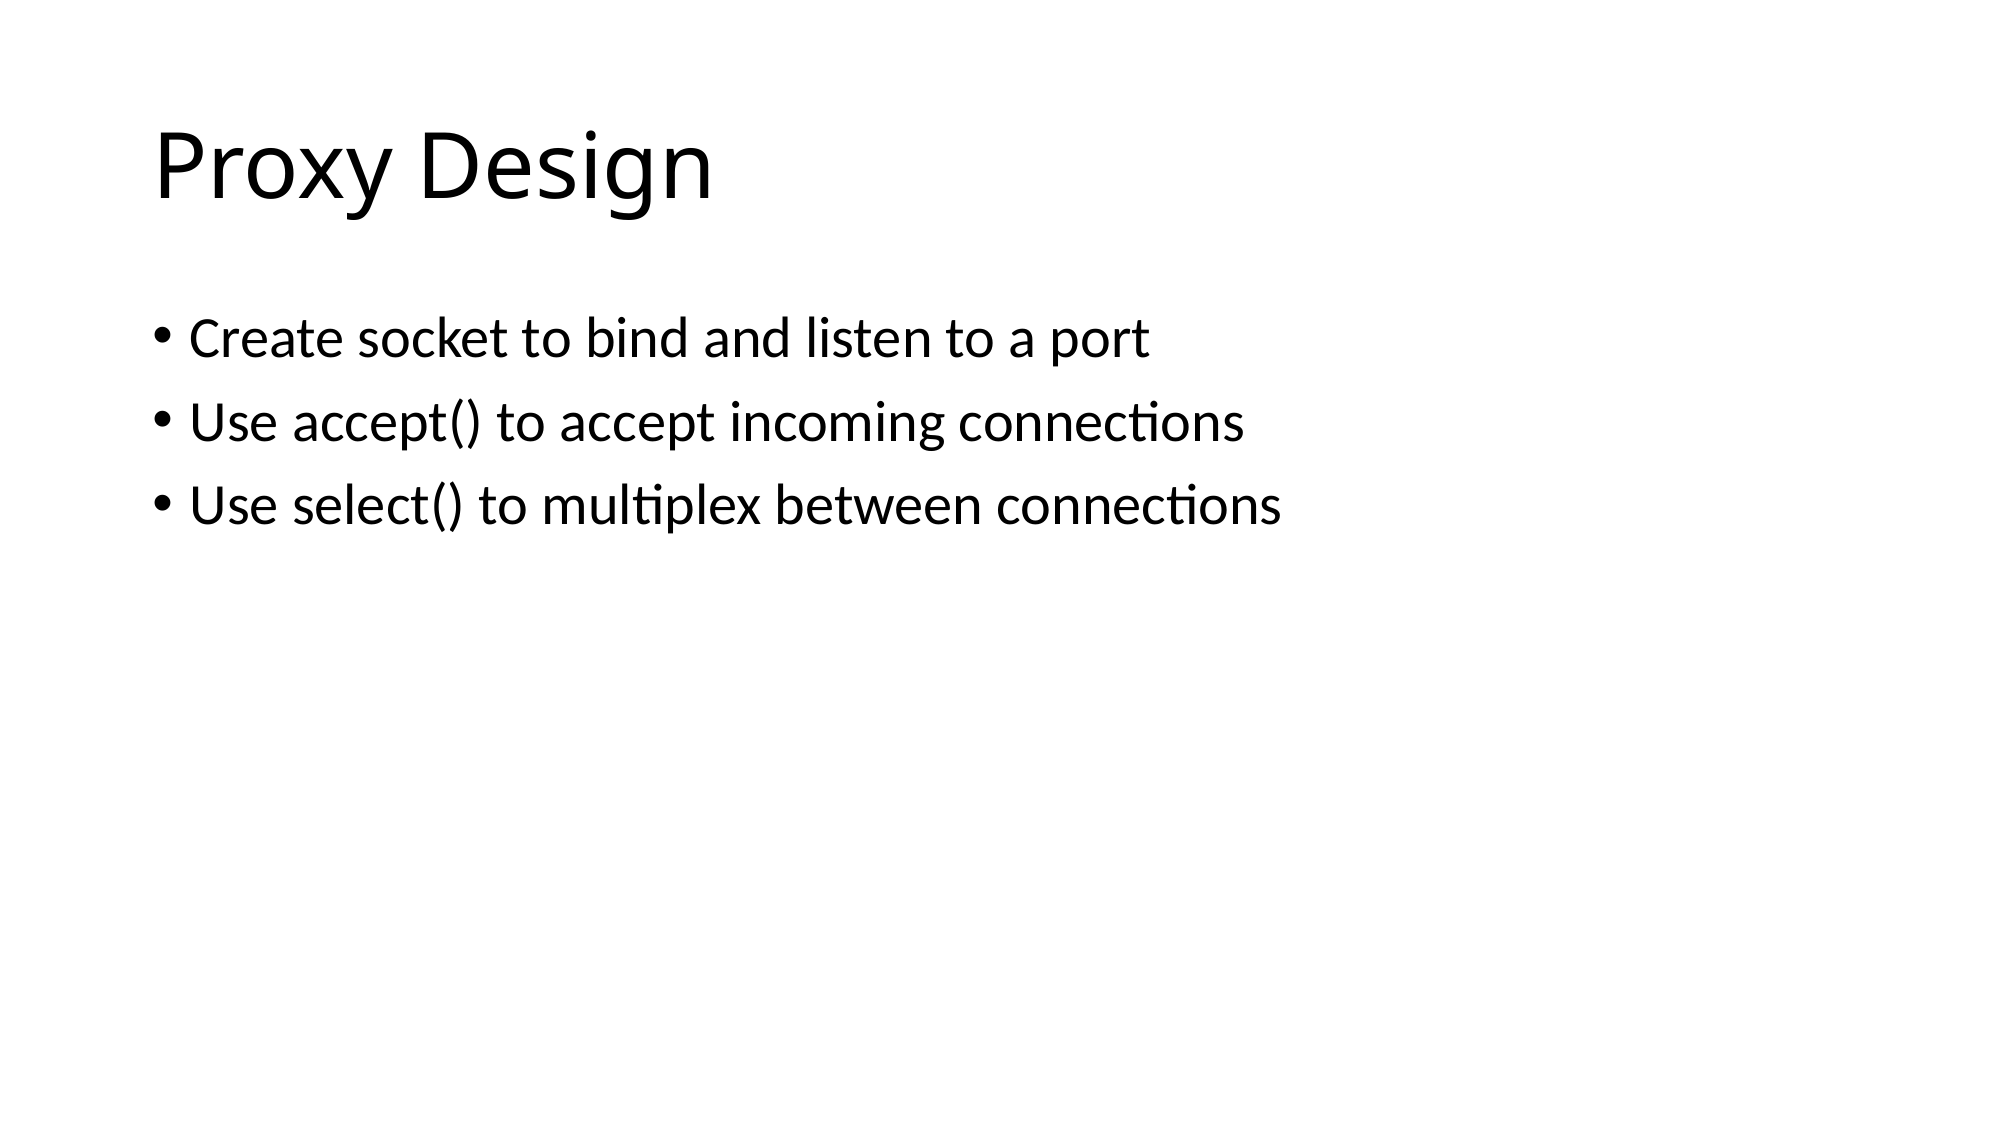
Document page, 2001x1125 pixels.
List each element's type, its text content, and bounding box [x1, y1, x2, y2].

title Proxy Design [137, 59, 1863, 278]
list Create socket to bind and listen to a port Use accept() to accept incoming connections Use select() to multiplex between connections [137, 299, 1863, 1014]
